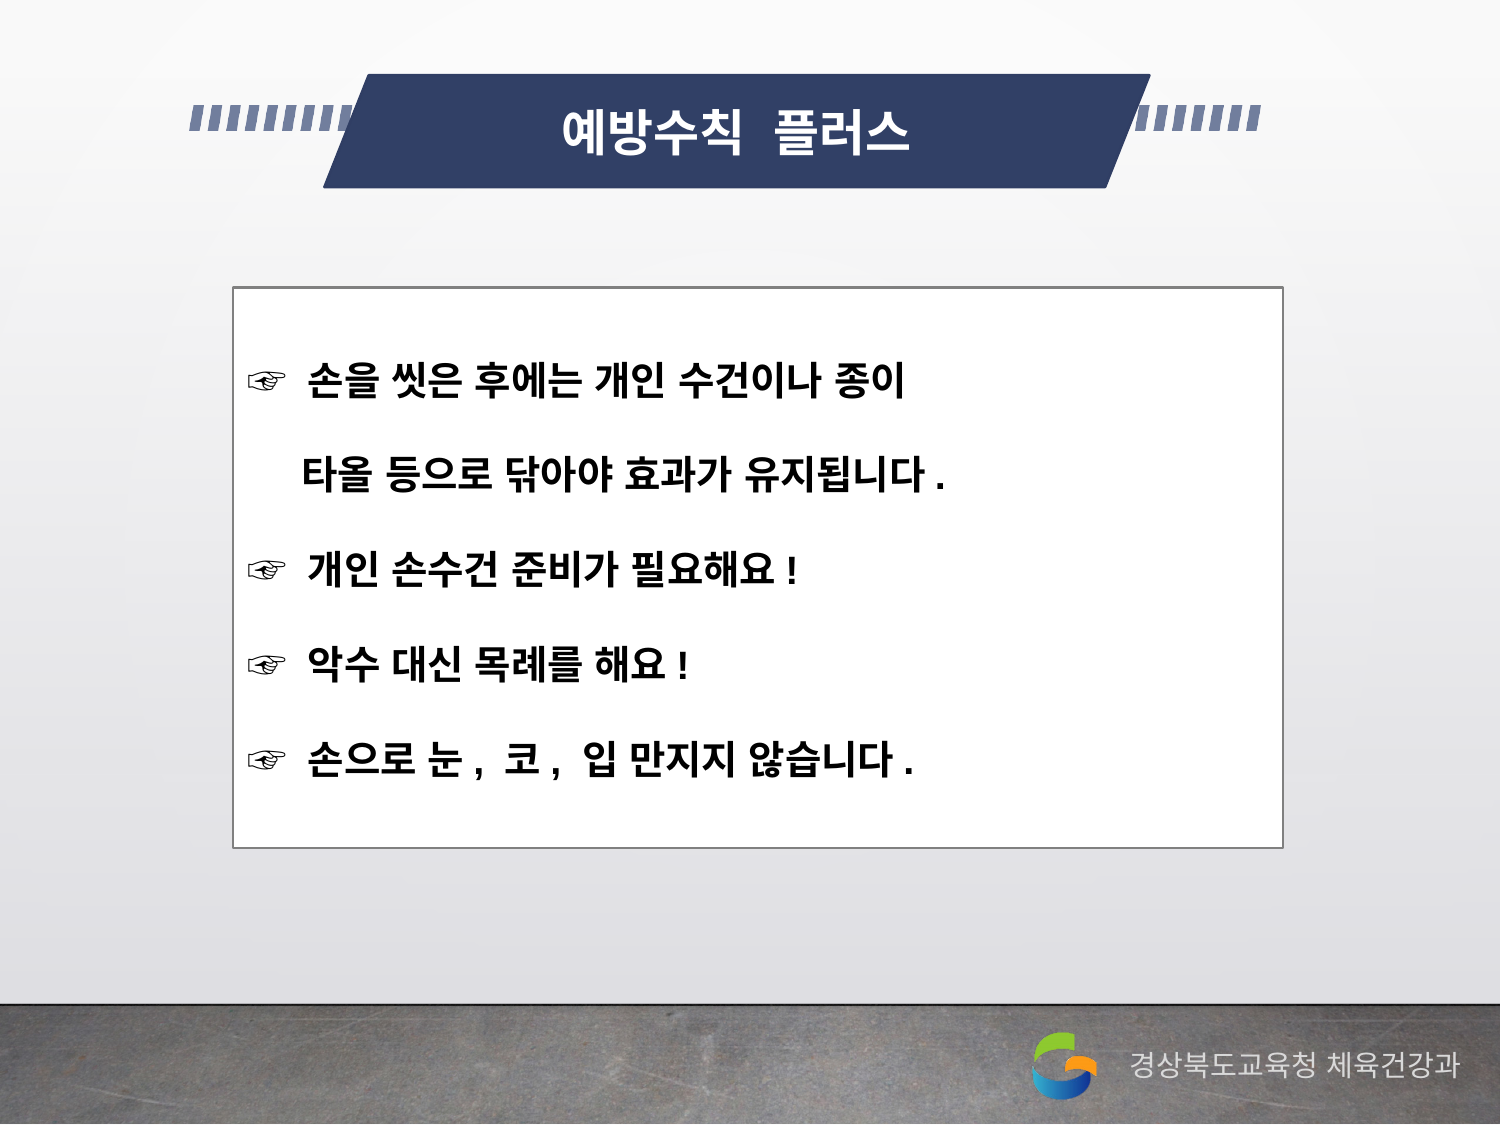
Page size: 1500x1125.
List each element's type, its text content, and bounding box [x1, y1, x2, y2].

text_box 예방수칙 플러스 [323, 73, 1151, 189]
picture [0, 1004, 1500, 1124]
text_box ☞ 손을 씻은 후에는 개인 수건이나 종이 타올 등으로 닦아야 효과가 유지됩니다. ☞ 개인 손수건 준비가 필요해요! ☞ 악수 대신 목례를 해요! ☞ 손으로 눈, 코, 입 만지지 않습니다. [232, 286, 1284, 849]
